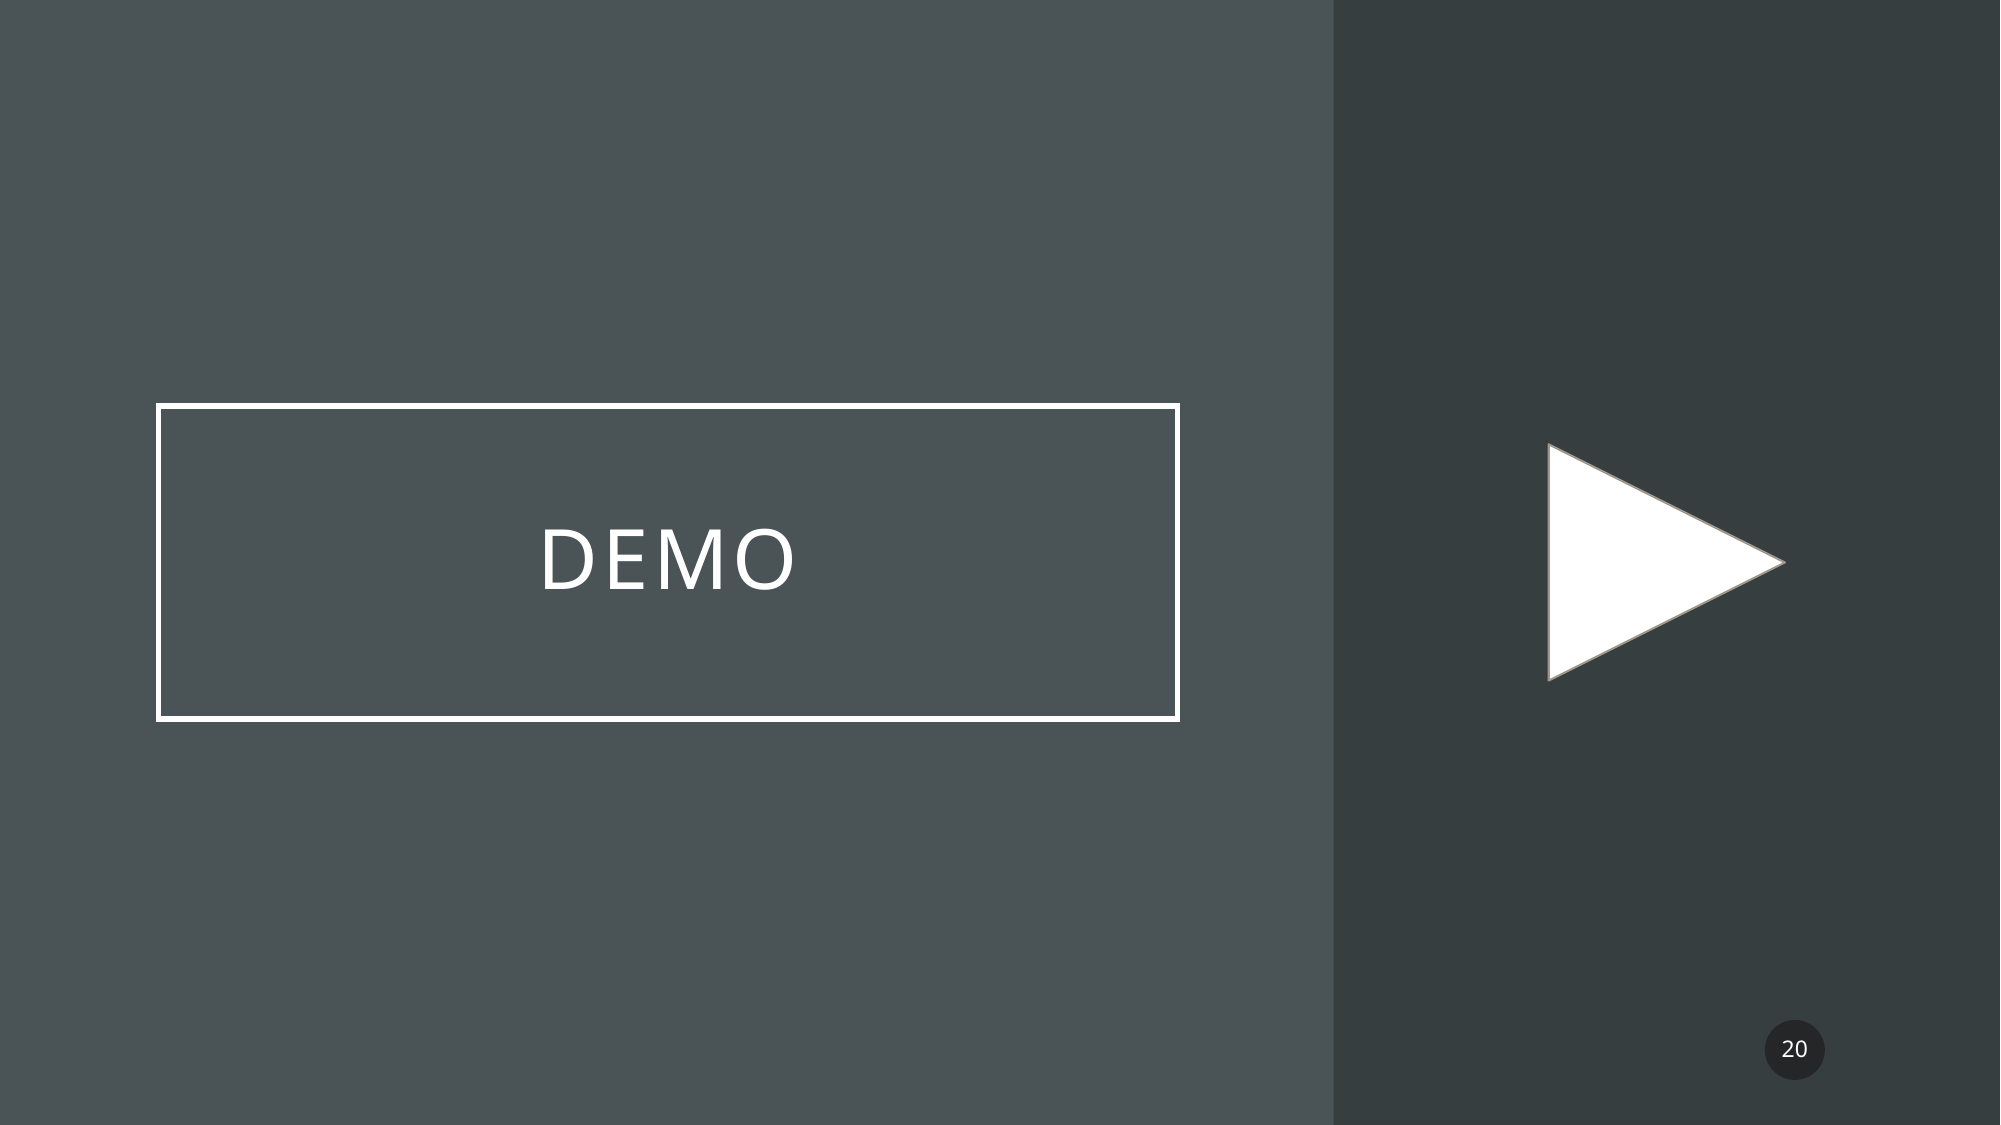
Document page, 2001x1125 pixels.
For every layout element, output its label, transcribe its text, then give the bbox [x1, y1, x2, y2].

text_box [1547, 443, 1786, 682]
title Demo [156, 403, 1180, 722]
text_box [1333, 0, 2000, 1125]
slide_number 19 [1764, 1019, 1825, 1080]
